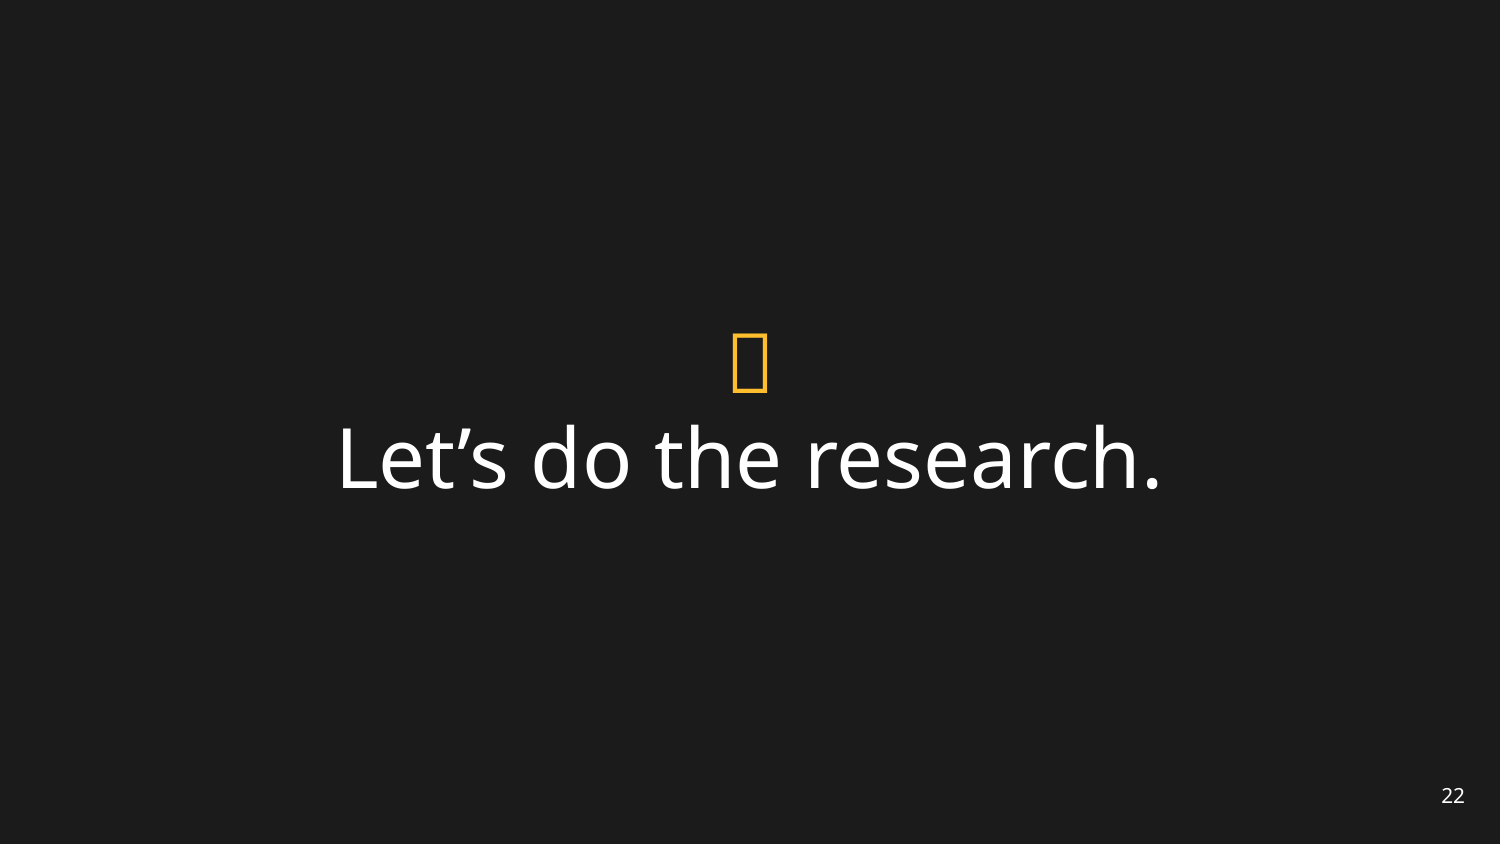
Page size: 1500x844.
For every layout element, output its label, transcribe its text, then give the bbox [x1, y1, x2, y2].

title 📖 Let’s do the research. [51, 72, 1449, 753]
slide_number 22 [1389, 764, 1480, 830]
